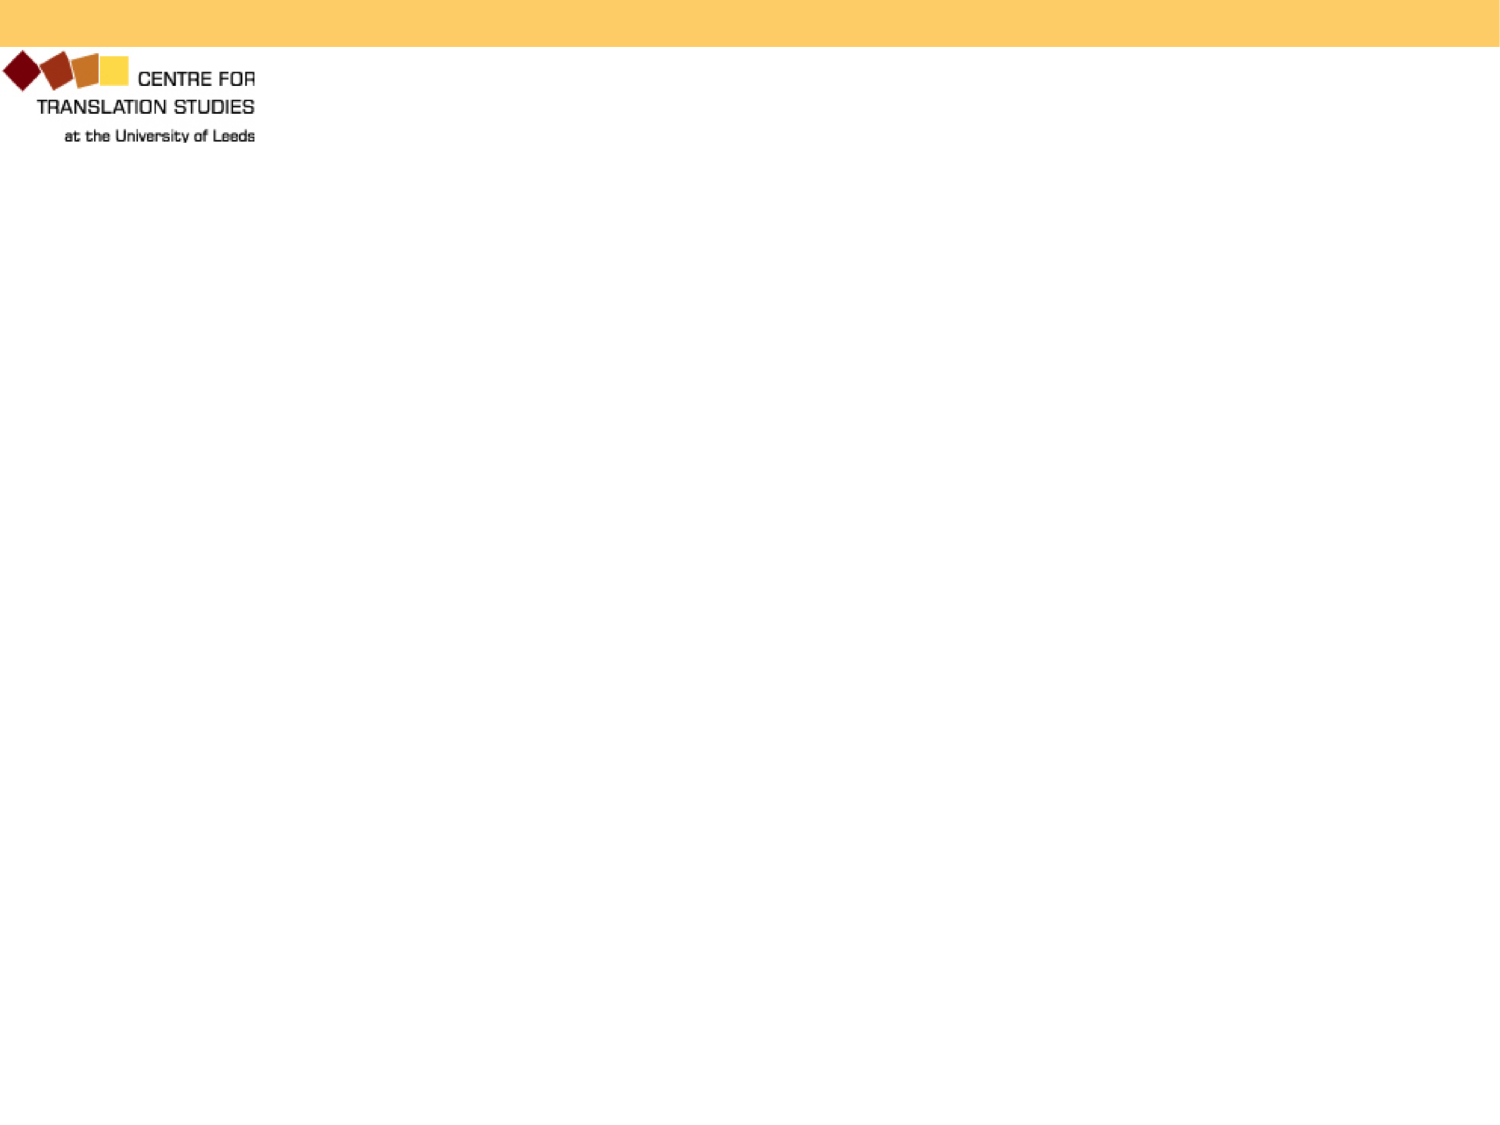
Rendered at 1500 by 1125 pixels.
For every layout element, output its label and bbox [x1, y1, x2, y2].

picture [0, 0, 1500, 143]
